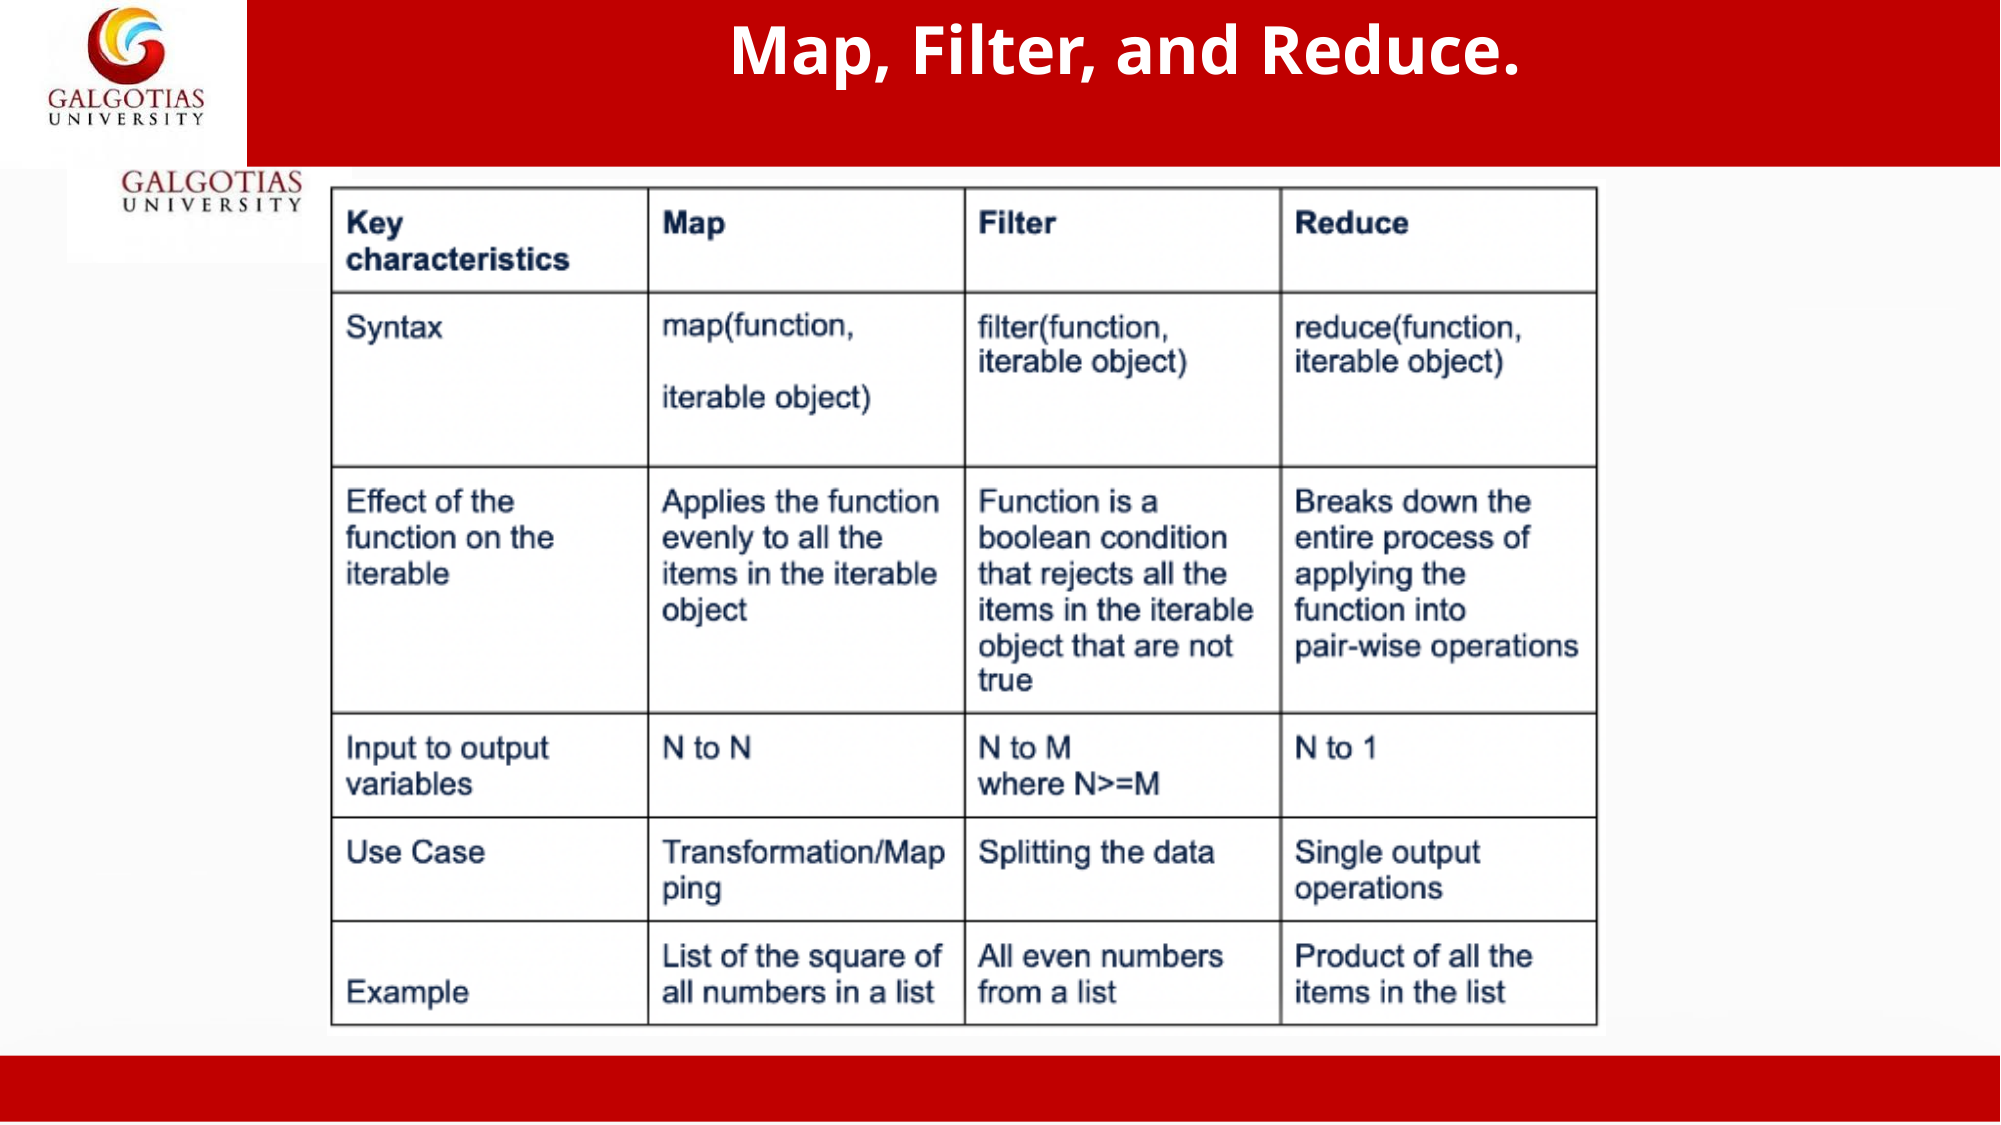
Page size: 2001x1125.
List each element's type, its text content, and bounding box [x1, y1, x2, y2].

text_box [247, 0, 2000, 167]
text_box Map, Filter, and Reduce. [327, 0, 1923, 95]
picture [0, 0, 1606, 1036]
text_box [0, 1055, 2000, 1122]
